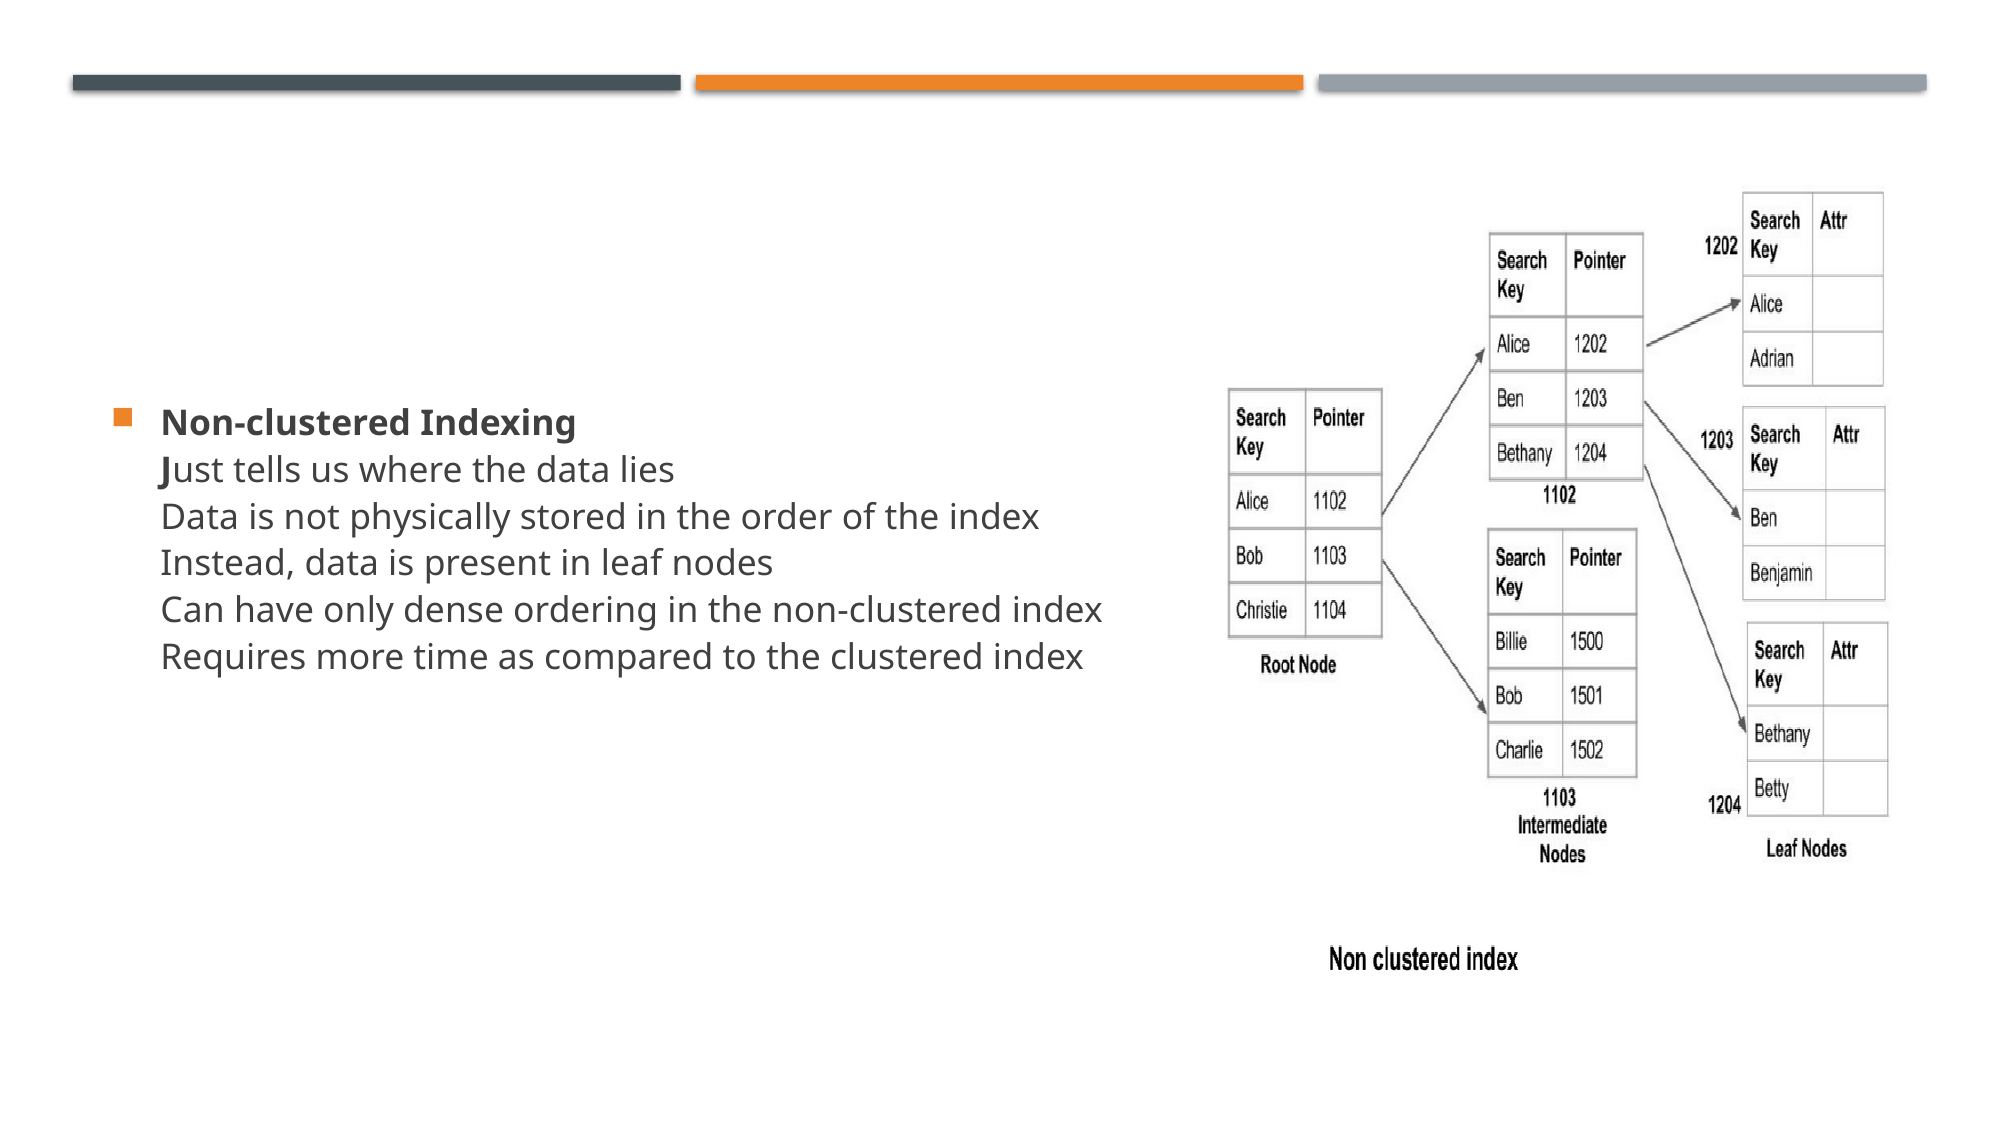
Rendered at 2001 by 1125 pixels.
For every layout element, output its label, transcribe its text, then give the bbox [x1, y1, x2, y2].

picture [1179, 162, 1964, 1011]
list Non-clustered Indexing Just tells us where the data lies Data is not physically stored in the order of the index Instead, data is present in leaf nodes Can have only dense ordering in the non-clustered index Requires more time as compared to the clustered index [95, 134, 1147, 981]
